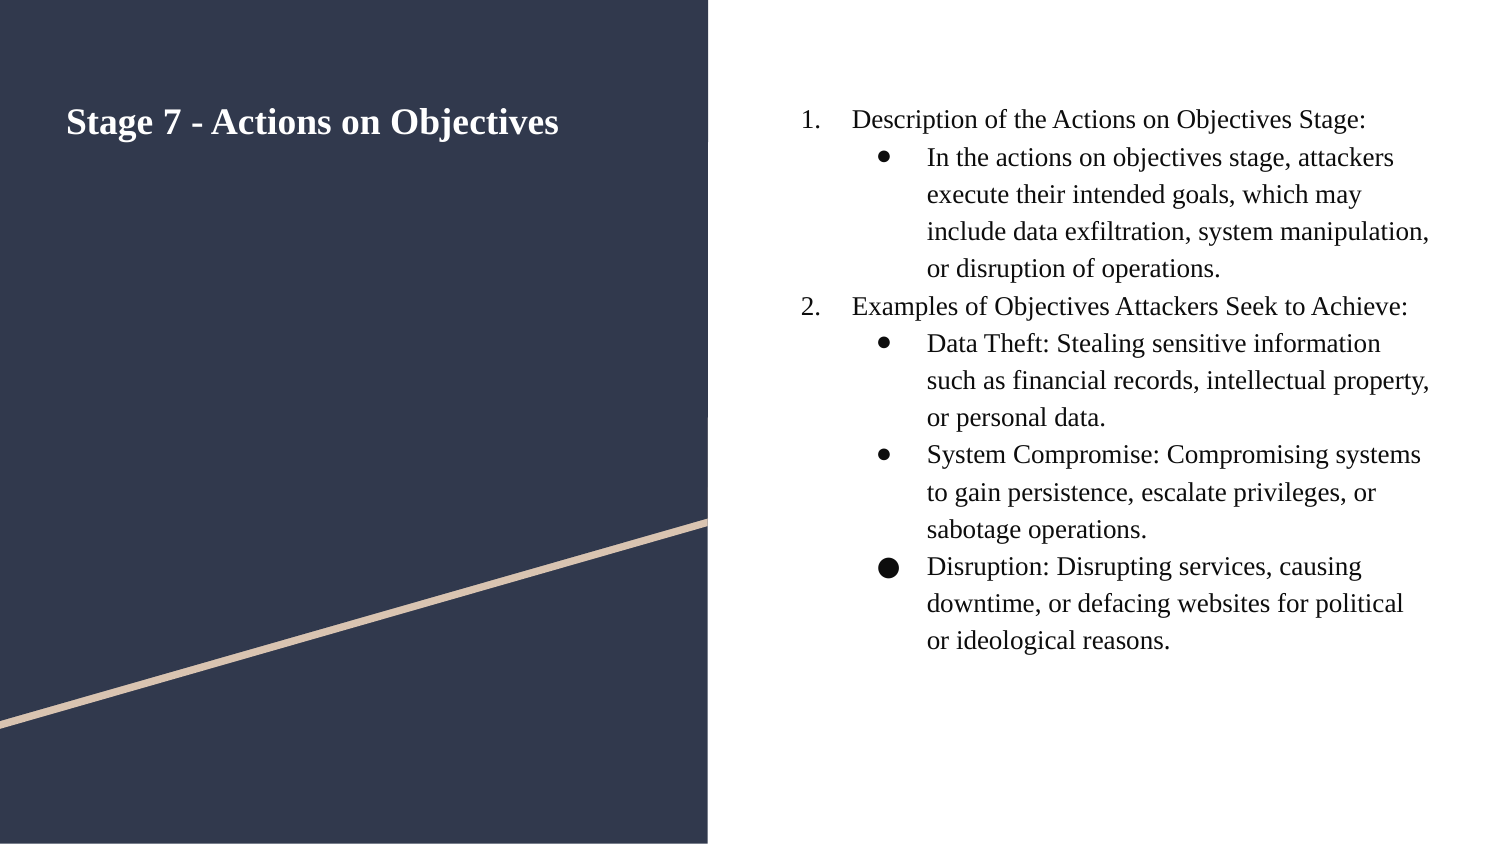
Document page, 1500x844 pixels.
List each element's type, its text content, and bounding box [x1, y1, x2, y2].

list Description of the Actions on Objectives Stage: In the actions on objectives stage, attackers execute their intended goals, which may include data exfiltration, system manipulation, or disruption of operations. Examples of Objectives Attackers Seek to Achieve: Data Theft: Stealing sensitive information such as financial records, intellectual property, or personal data. System Compromise: Compromising systems to gain persistence, escalate privileges, or sabotage operations. Disruption: Disrupting services, causing downtime, or defacing websites for political or ideological reasons. [761, 82, 1446, 755]
title Stage 7 - Actions on Objectives [51, 82, 660, 494]
